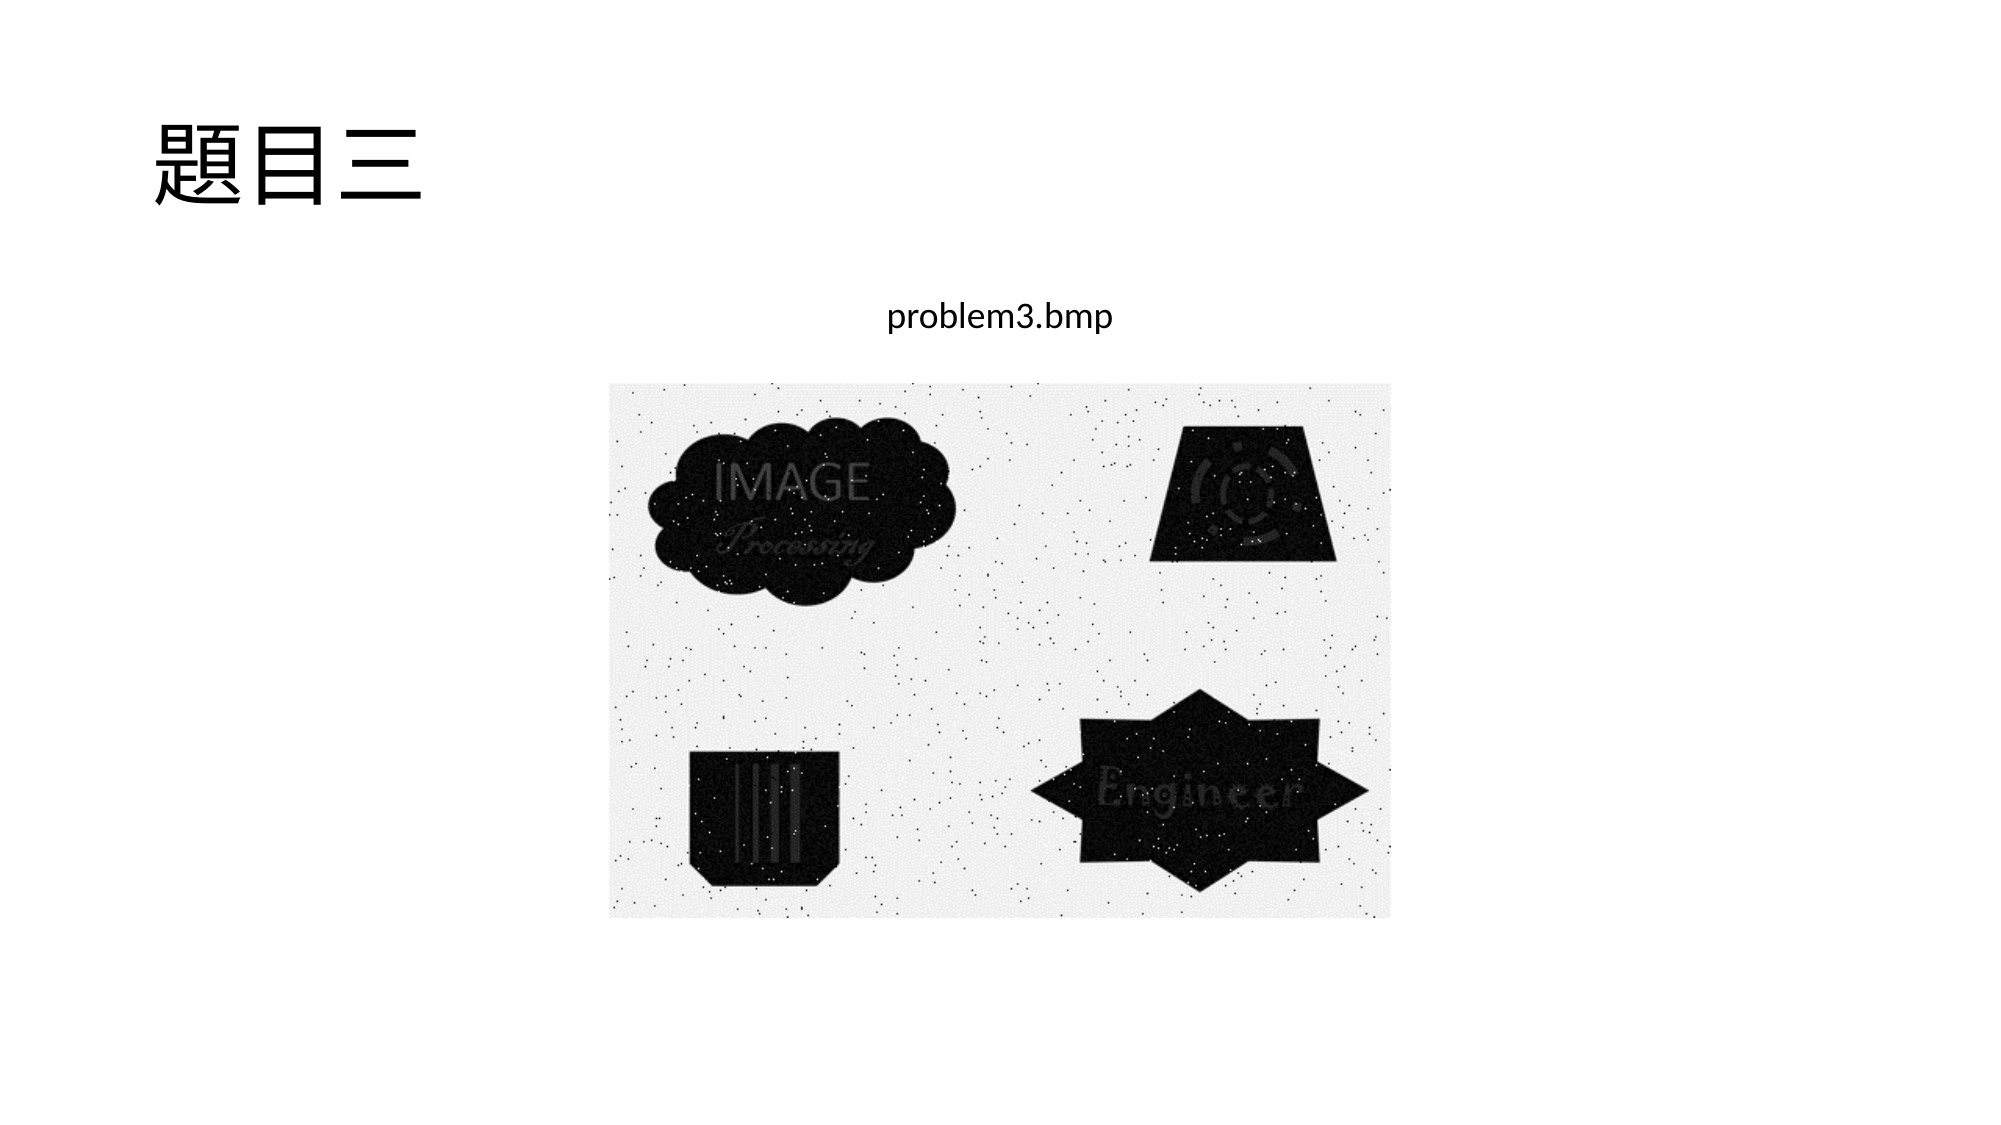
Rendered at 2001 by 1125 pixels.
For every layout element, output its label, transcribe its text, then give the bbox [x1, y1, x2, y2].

picture [609, 383, 1391, 918]
text_box problem3.bmp [871, 283, 1129, 344]
title 題目三 [137, 59, 1863, 278]
